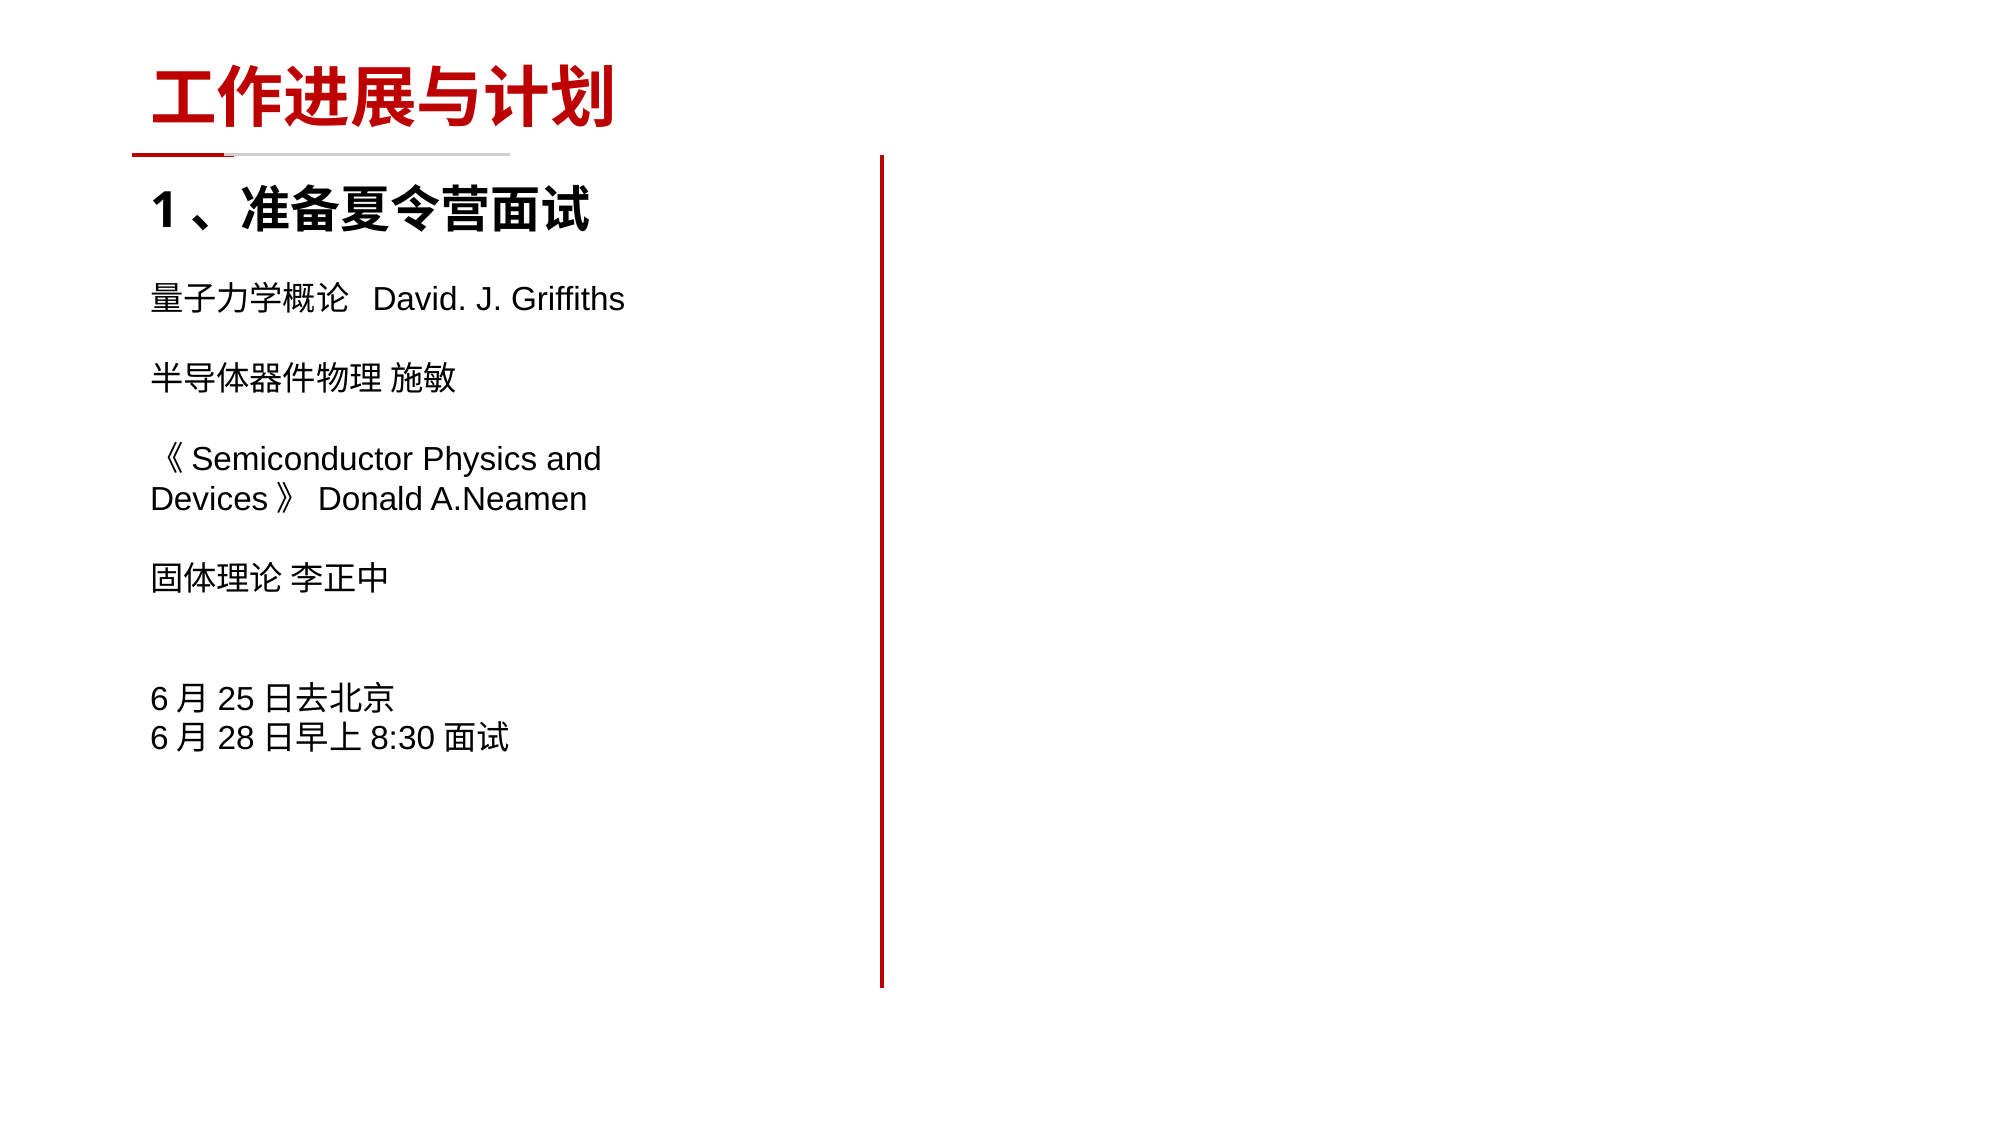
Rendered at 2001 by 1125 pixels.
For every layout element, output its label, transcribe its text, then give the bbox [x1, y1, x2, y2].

text_box 1、准备夏令营面试 量子力学概论 David. J. Griffiths 半导体器件物理 施敏 《Semiconductor Physics and Devices》Donald A.Neamen 固体理论 李正中 6月25日去北京 6月28日早上8:30面试 [883, 170, 888, 794]
text_box 工作进展与计划 [135, 47, 1708, 142]
text_box 1、准备夏令营面试 量子力学概论 David. J. Griffiths 半导体器件物理 施敏 《Semiconductor Physics and Devices》Donald A.Neamen 固体理论 李正中 6月25日去北京 6月28日早上8:30面试 [135, 170, 881, 794]
